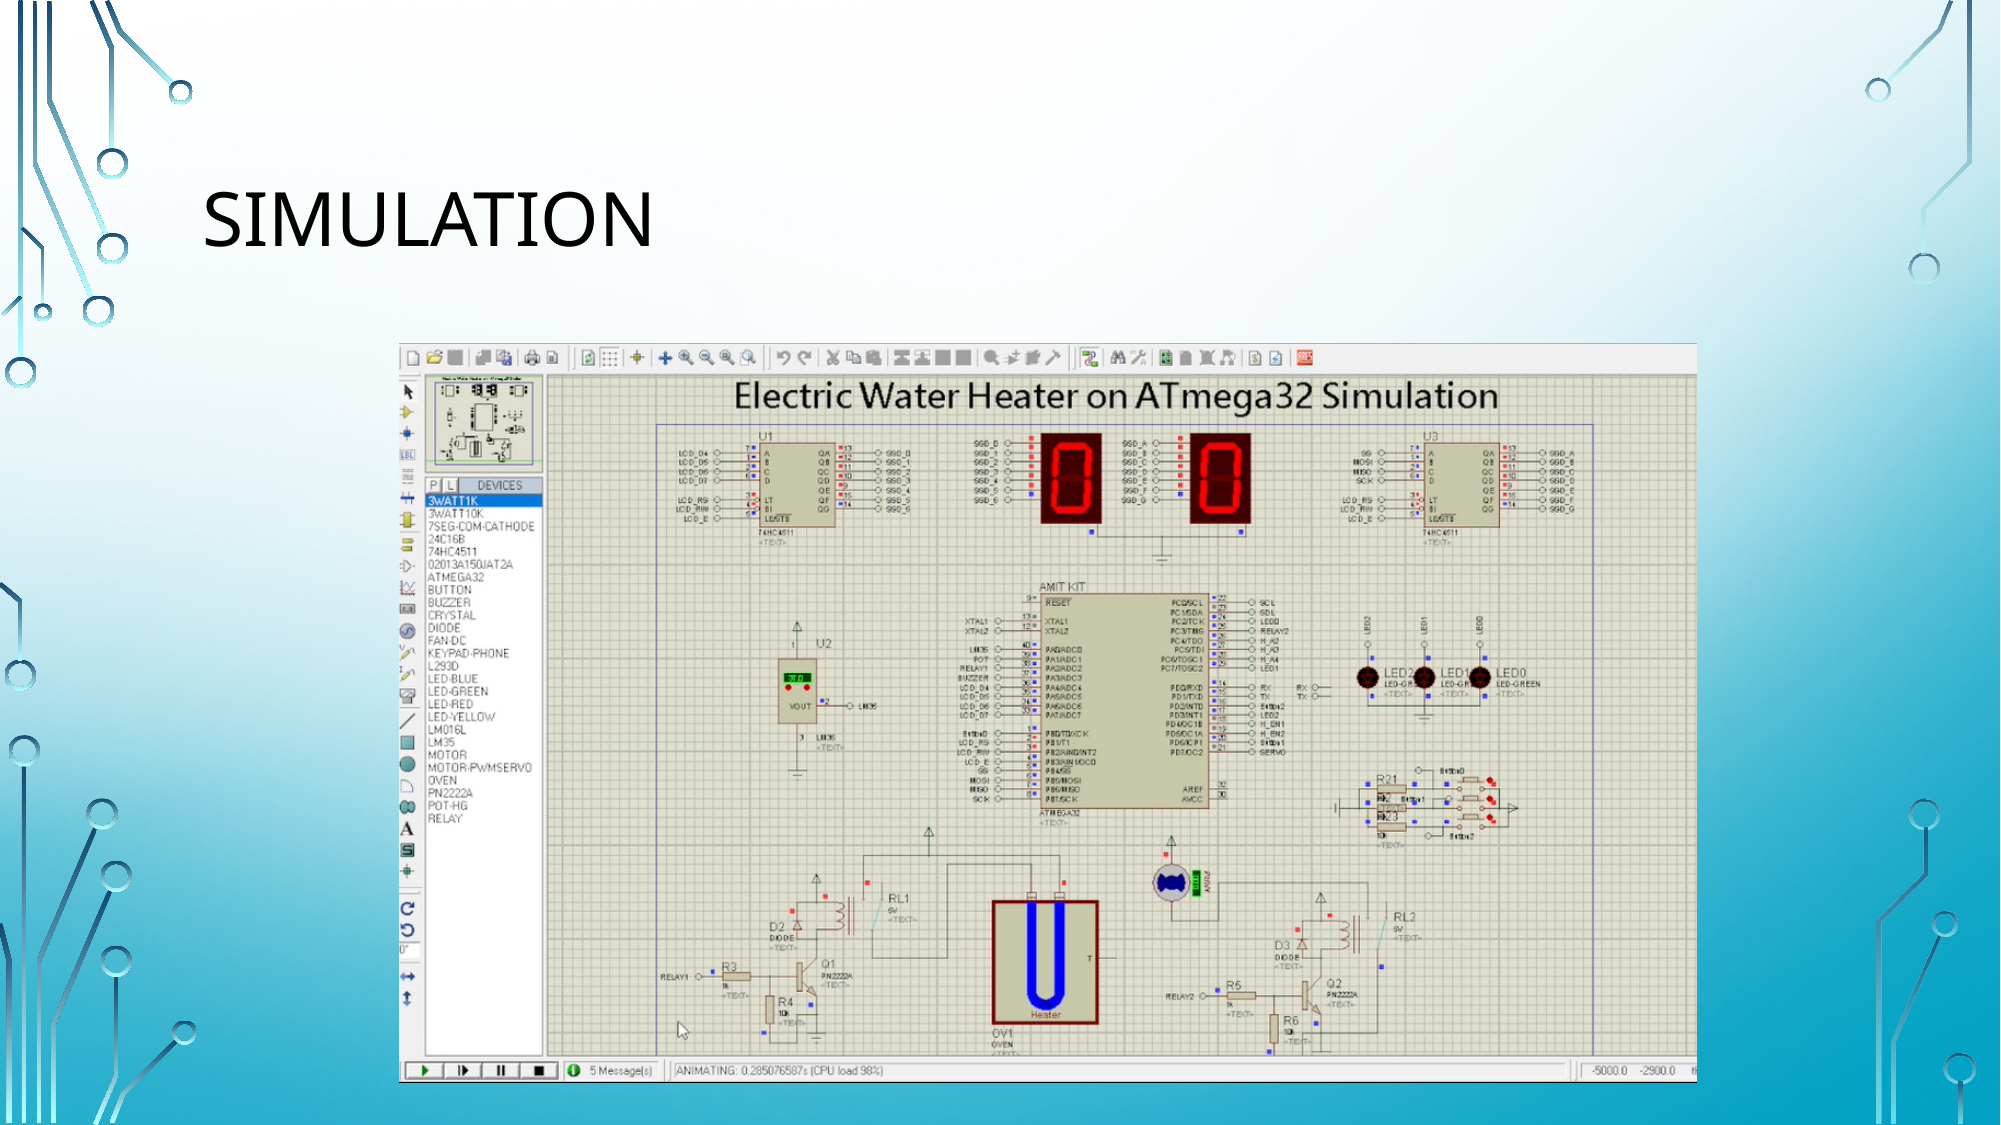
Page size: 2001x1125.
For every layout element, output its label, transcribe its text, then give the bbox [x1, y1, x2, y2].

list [399, 343, 1697, 1083]
title SIMULATION [187, 101, 1813, 344]
